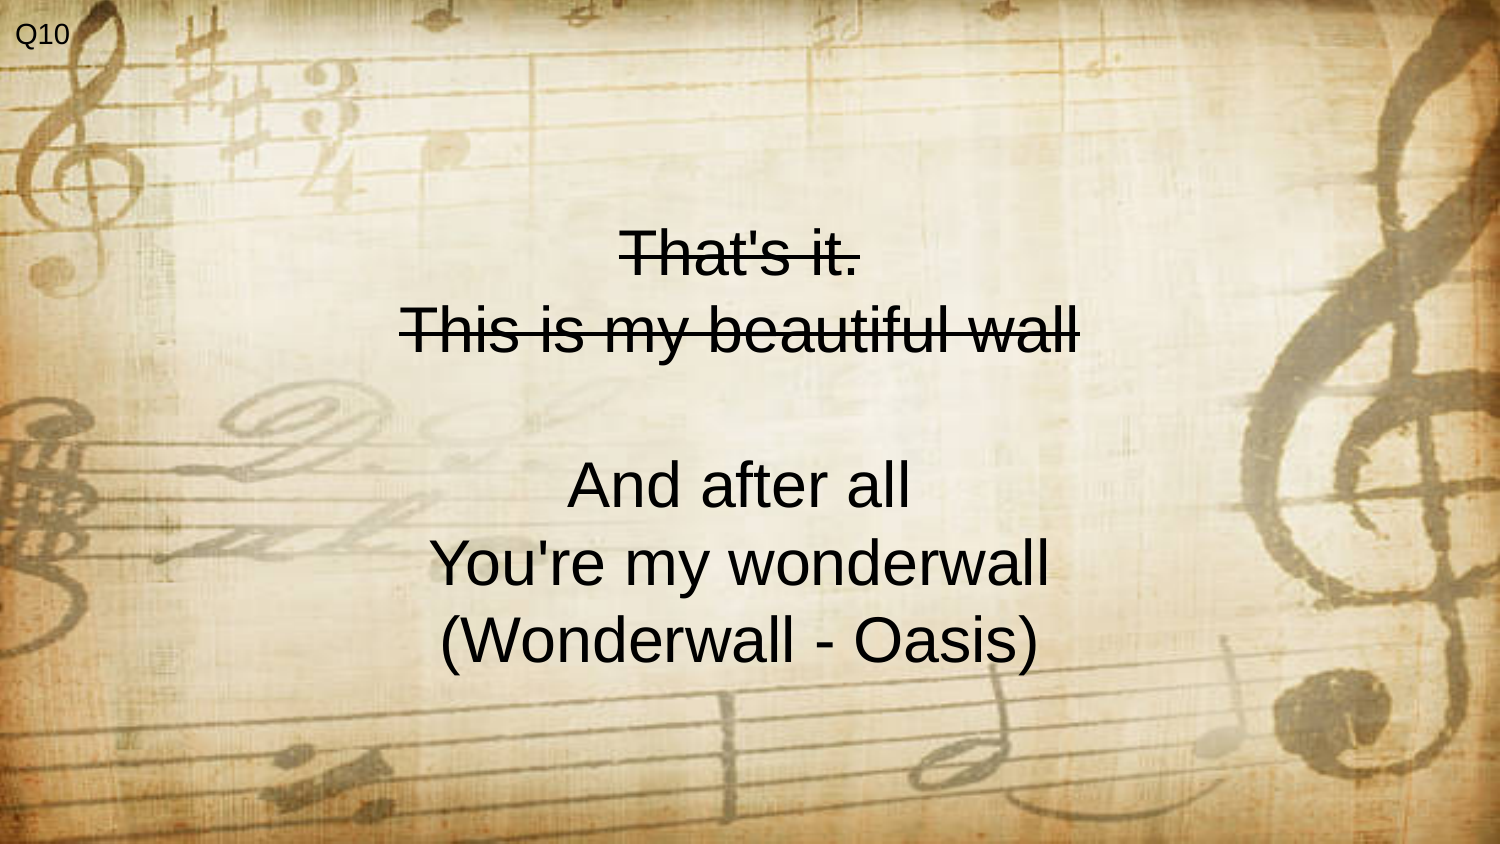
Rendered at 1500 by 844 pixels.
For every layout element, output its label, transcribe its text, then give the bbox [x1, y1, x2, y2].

text_box Q10 [0, 0, 114, 65]
picture [0, 0, 1500, 844]
text_box That's it. This is my beautiful wall And after all You're my wonderwall (Wonderwall - Oasis) [153, 195, 1326, 844]
